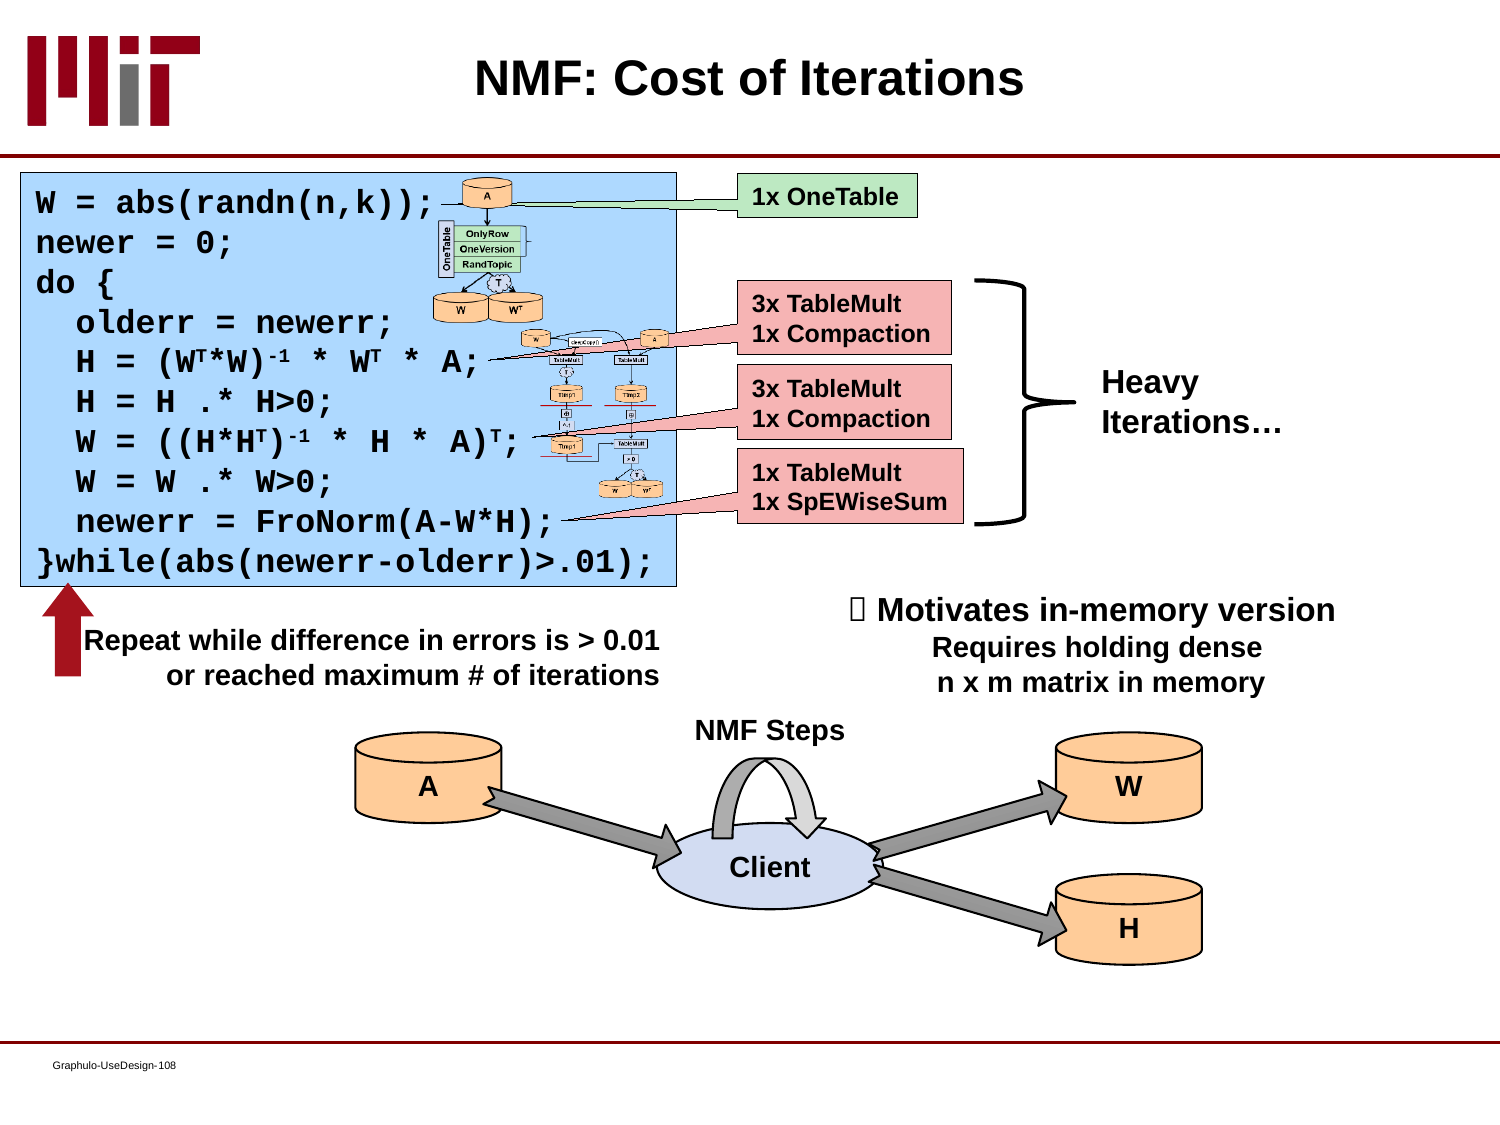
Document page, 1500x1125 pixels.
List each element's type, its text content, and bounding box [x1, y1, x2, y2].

text_box Client [656, 822, 884, 910]
text_box 3x TableMult 1x Compaction [673, 280, 952, 355]
text_box 1x OneTable [547, 173, 918, 218]
text_box Repeat while difference in errors is > 0.01 or reached maximum # of iterations [68, 614, 676, 699]
text_box [974, 280, 1075, 525]
text_box 1x TableMult 1x SpEWiseSum [561, 448, 964, 524]
text_box 3x TableMult 1x Compaction [673, 364, 952, 440]
text_box NMF Steps [679, 703, 861, 754]
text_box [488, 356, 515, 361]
text_box [41, 582, 93, 677]
picture [520, 328, 669, 499]
title NMF: Cost of Iterations [154, 16, 1346, 151]
picture [23, 31, 154, 134]
picture [433, 177, 543, 323]
text_box W [1056, 732, 1202, 824]
text_box A [355, 732, 502, 824]
text_box [712, 758, 826, 839]
text_box [483, 787, 682, 869]
text_box W = abs(randn(n,k)); newer = 0; do { olderr = newerr; H = (WT*W)-1 * WT * A; H = H .* H>0; W = ((H*HT)-1 * H * A)T; W = W .* W>0; newerr = FroNorm(A-W*H); }while(abs(newerr-olderr)>.01); [20, 172, 677, 587]
text_box [868, 864, 1067, 946]
text_box [868, 780, 1067, 861]
text_box  Motivates in-memory version Requires holding dense n x m matrix in memory [832, 581, 1370, 706]
text_box H [1056, 874, 1202, 965]
text_box Heavy Iterations… [1086, 352, 1299, 448]
